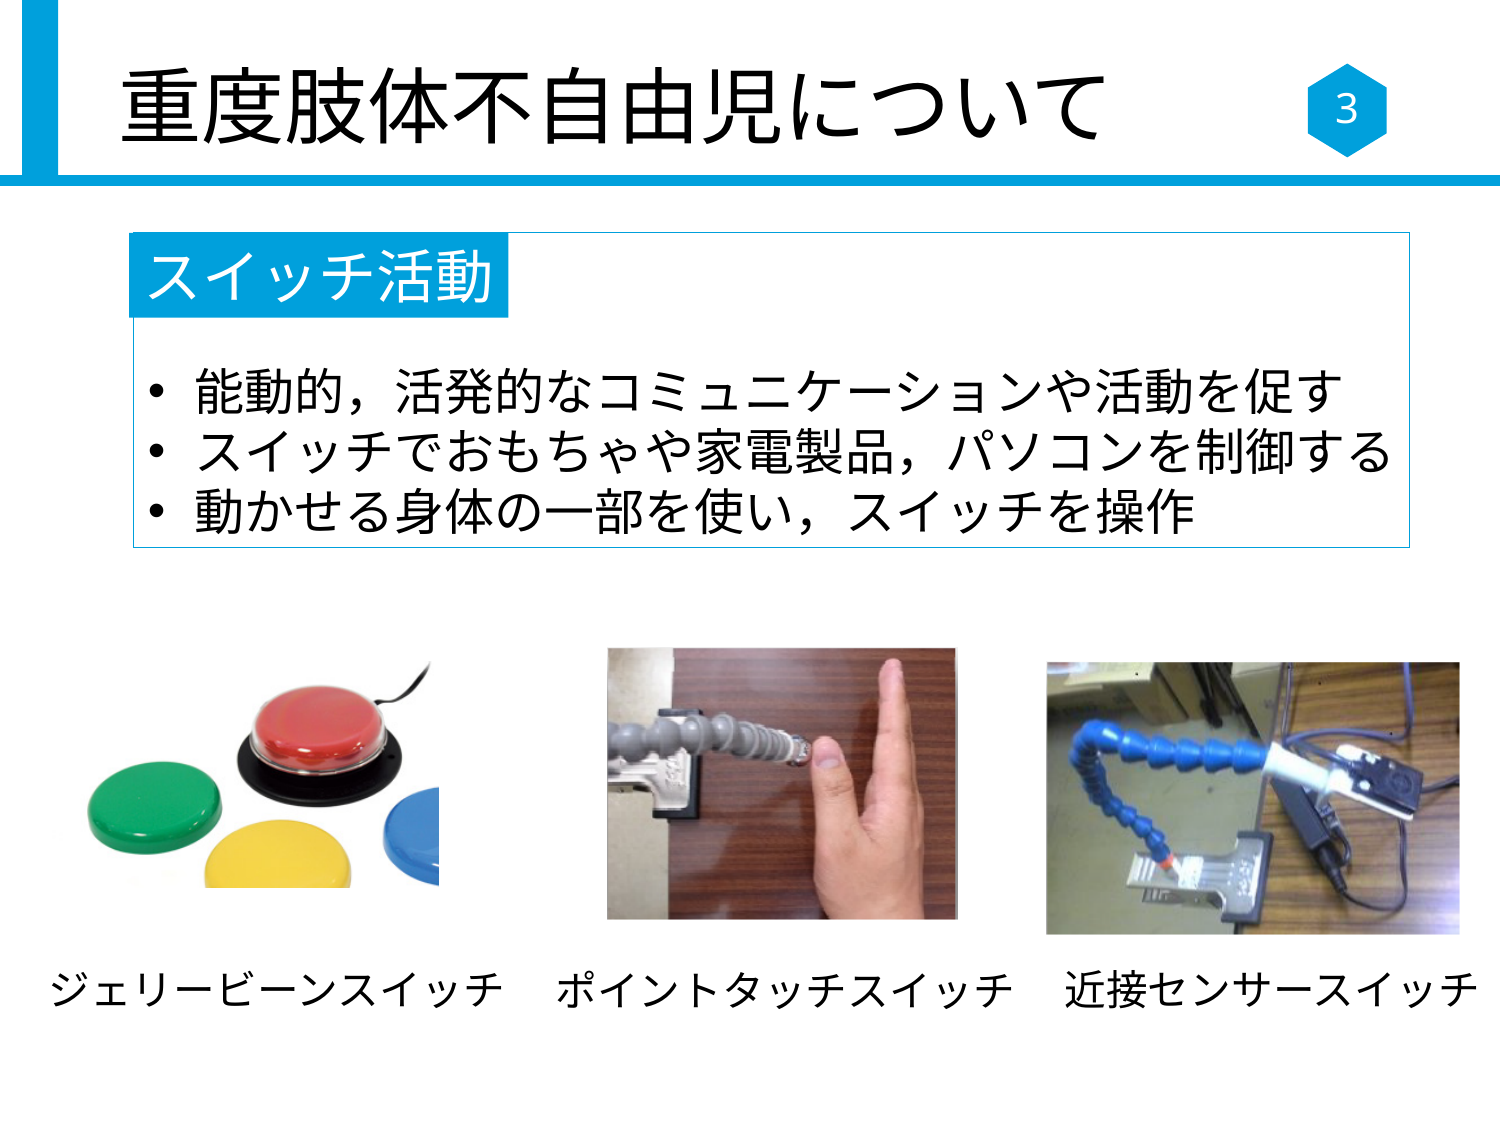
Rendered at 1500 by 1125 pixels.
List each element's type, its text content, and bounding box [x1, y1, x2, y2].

text_box 能動的，活発的なコミュニケーションや活動を促す スイッチでおもちゃや家電製品，パソコンを制御する 動かせる身体の一部を使い，スイッチを操作 [133, 232, 1410, 548]
text_box ジェリービーンスイッチ [33, 956, 520, 1021]
text_box スイッチ活動 [129, 232, 133, 318]
slide_number 3 [1286, 80, 1408, 141]
text_box ポイントタッチスイッチ [540, 957, 1030, 1023]
picture [51, 661, 439, 888]
picture [607, 647, 958, 922]
title 重度肢体不自由児について [103, 40, 1397, 181]
text_box 近接センサースイッチ [1049, 955, 1495, 1021]
picture [1046, 661, 1461, 936]
